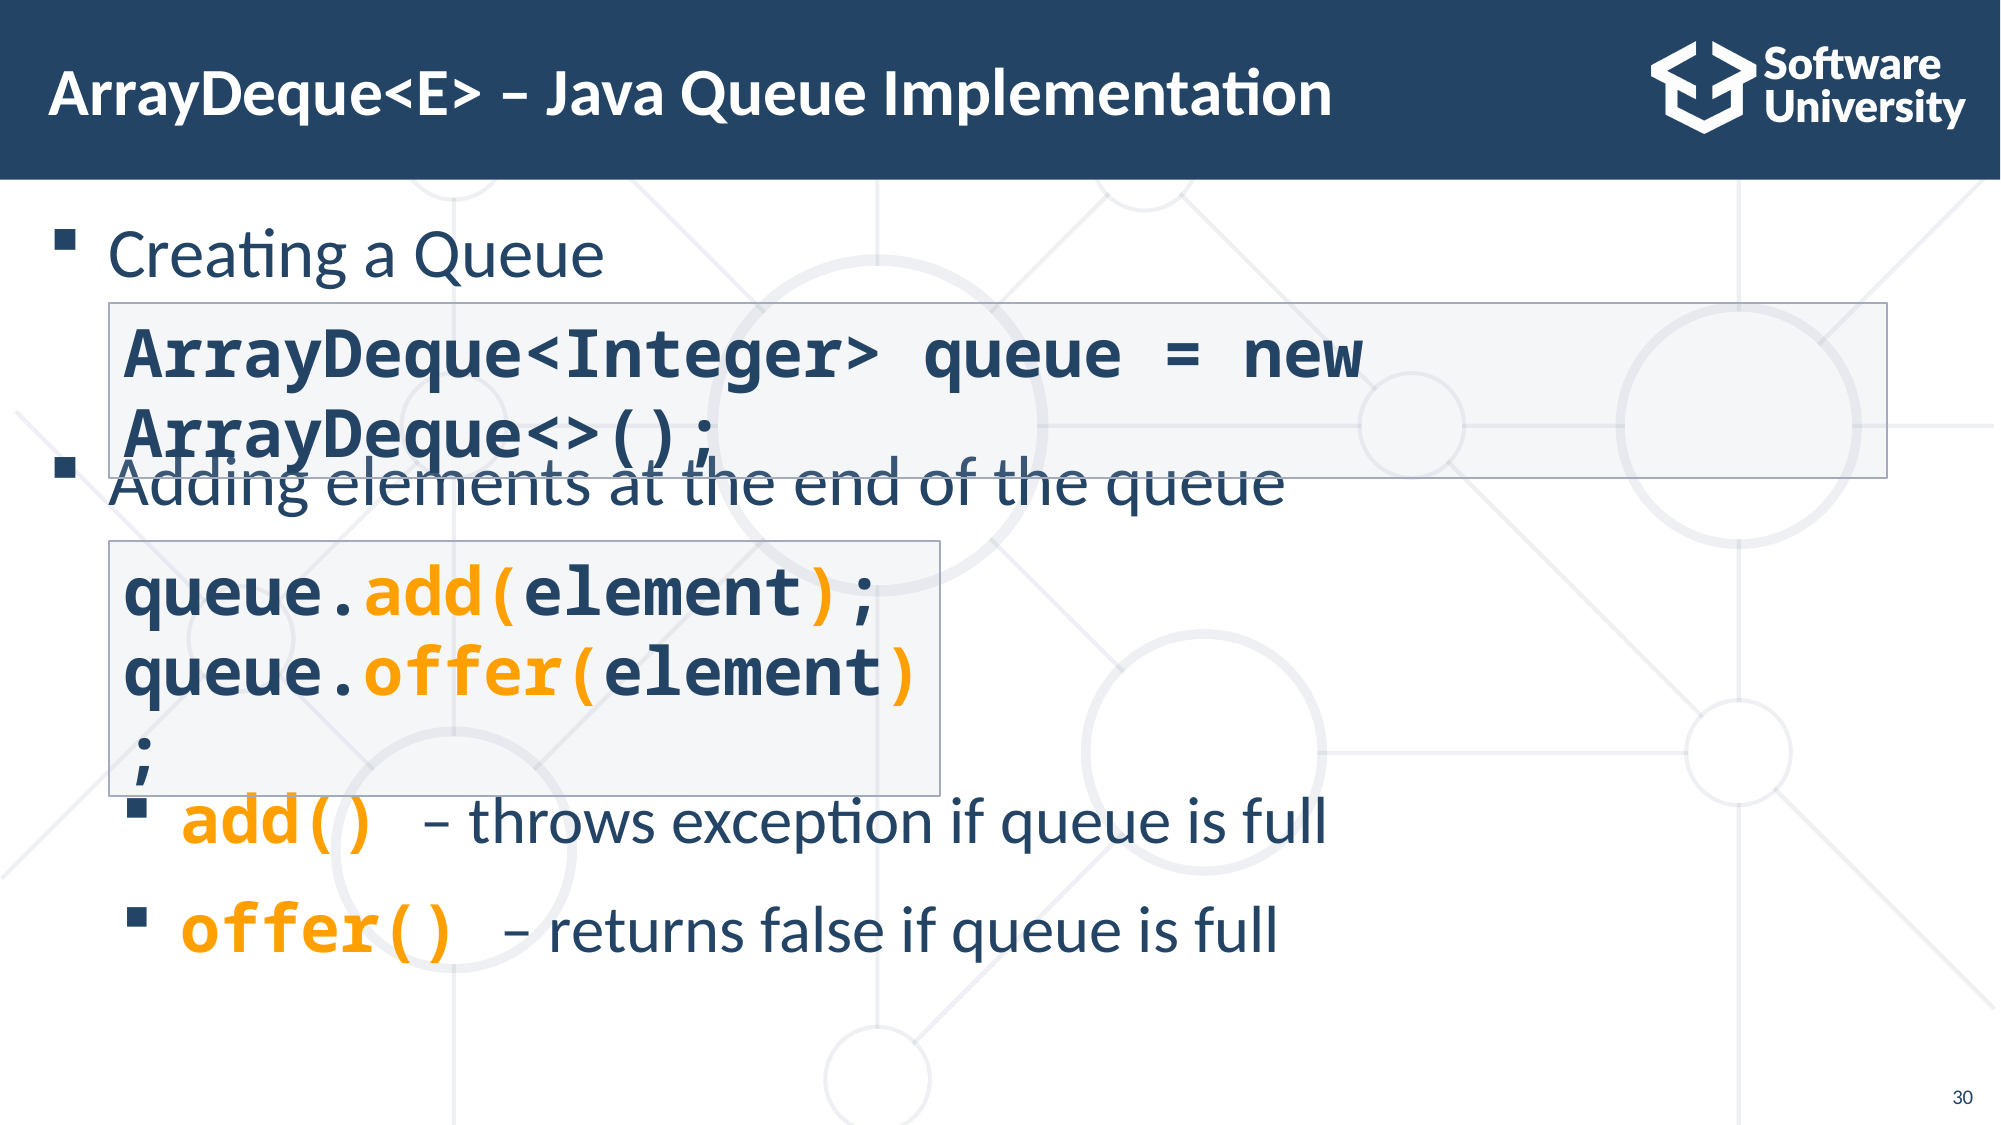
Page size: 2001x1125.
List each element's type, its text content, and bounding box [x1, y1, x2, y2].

picture [1651, 41, 1966, 134]
list Creating a Queue Adding elements at the end of the queue add() – throws exception if queue is full offer() – returns false if queue is full [31, 196, 1970, 1104]
text_box queue.add(element); queue.offer(element); [108, 541, 940, 797]
text_box ArrayDeque<Integer> queue = new ArrayDeque<>(); [108, 303, 1888, 478]
slide_number 30 [1927, 1067, 1989, 1117]
title ArrayDeque<E> – Java Queue Implementation [31, 16, 1625, 162]
